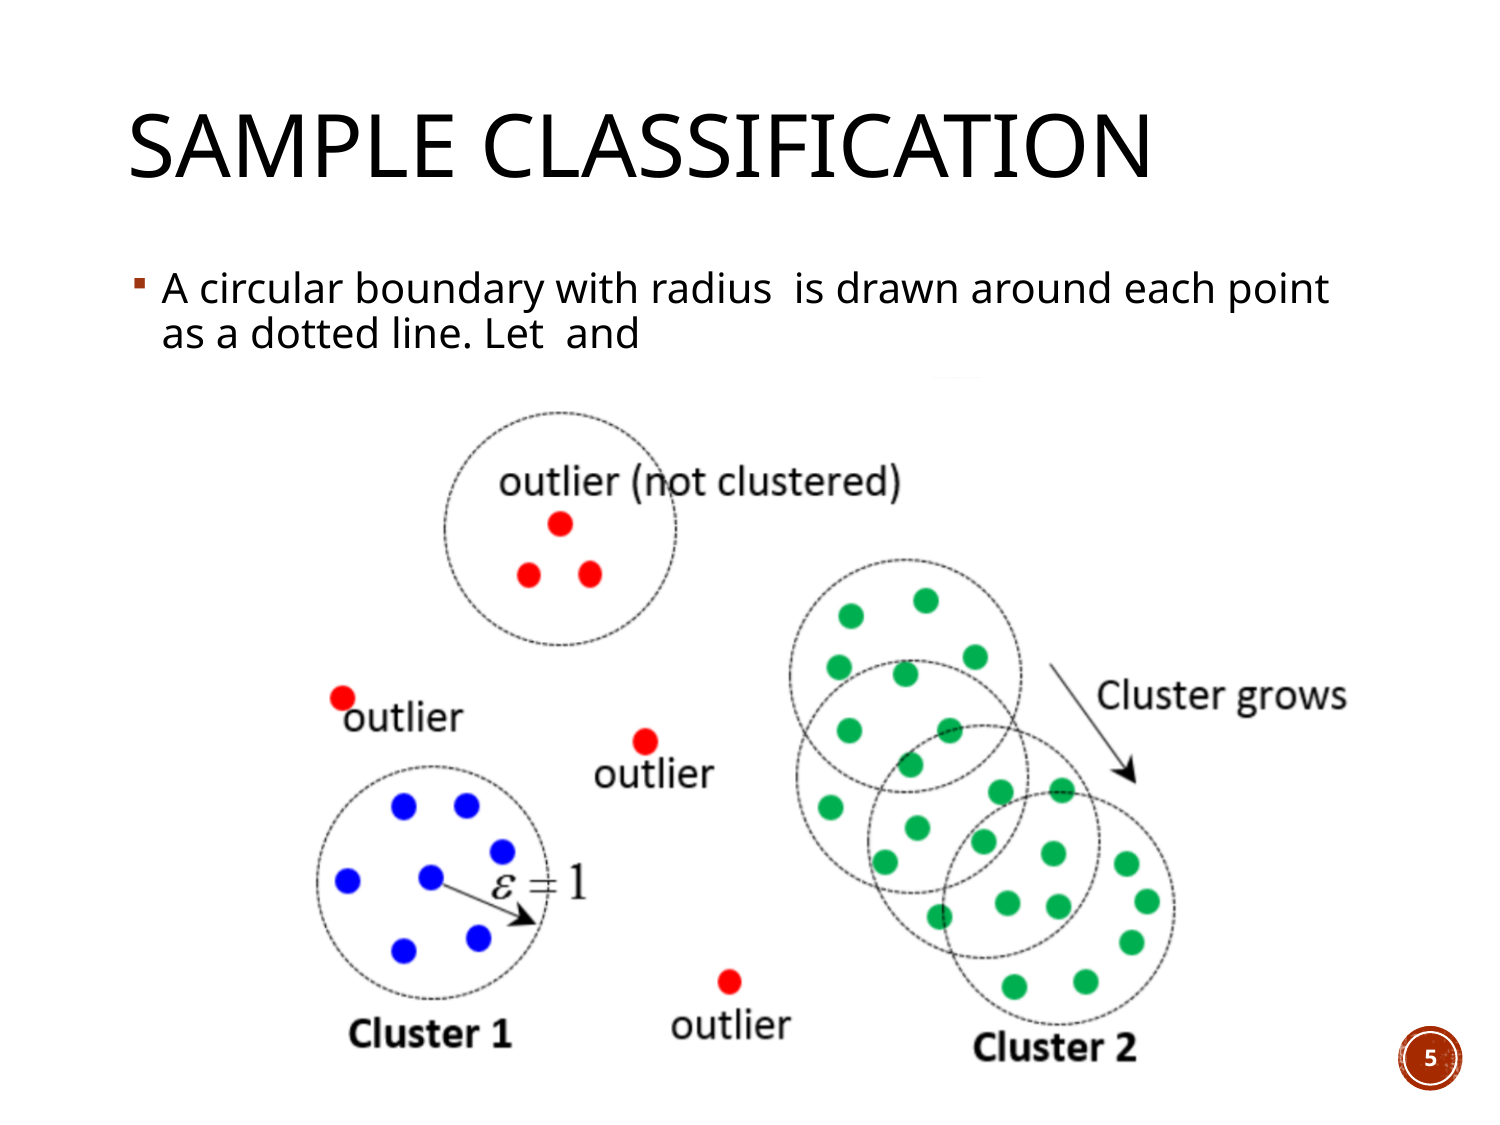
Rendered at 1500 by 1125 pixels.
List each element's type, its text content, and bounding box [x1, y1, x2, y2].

slide_number 5 [1391, 1028, 1471, 1089]
title Sample classification [112, 79, 1388, 220]
picture [152, 377, 1379, 1071]
